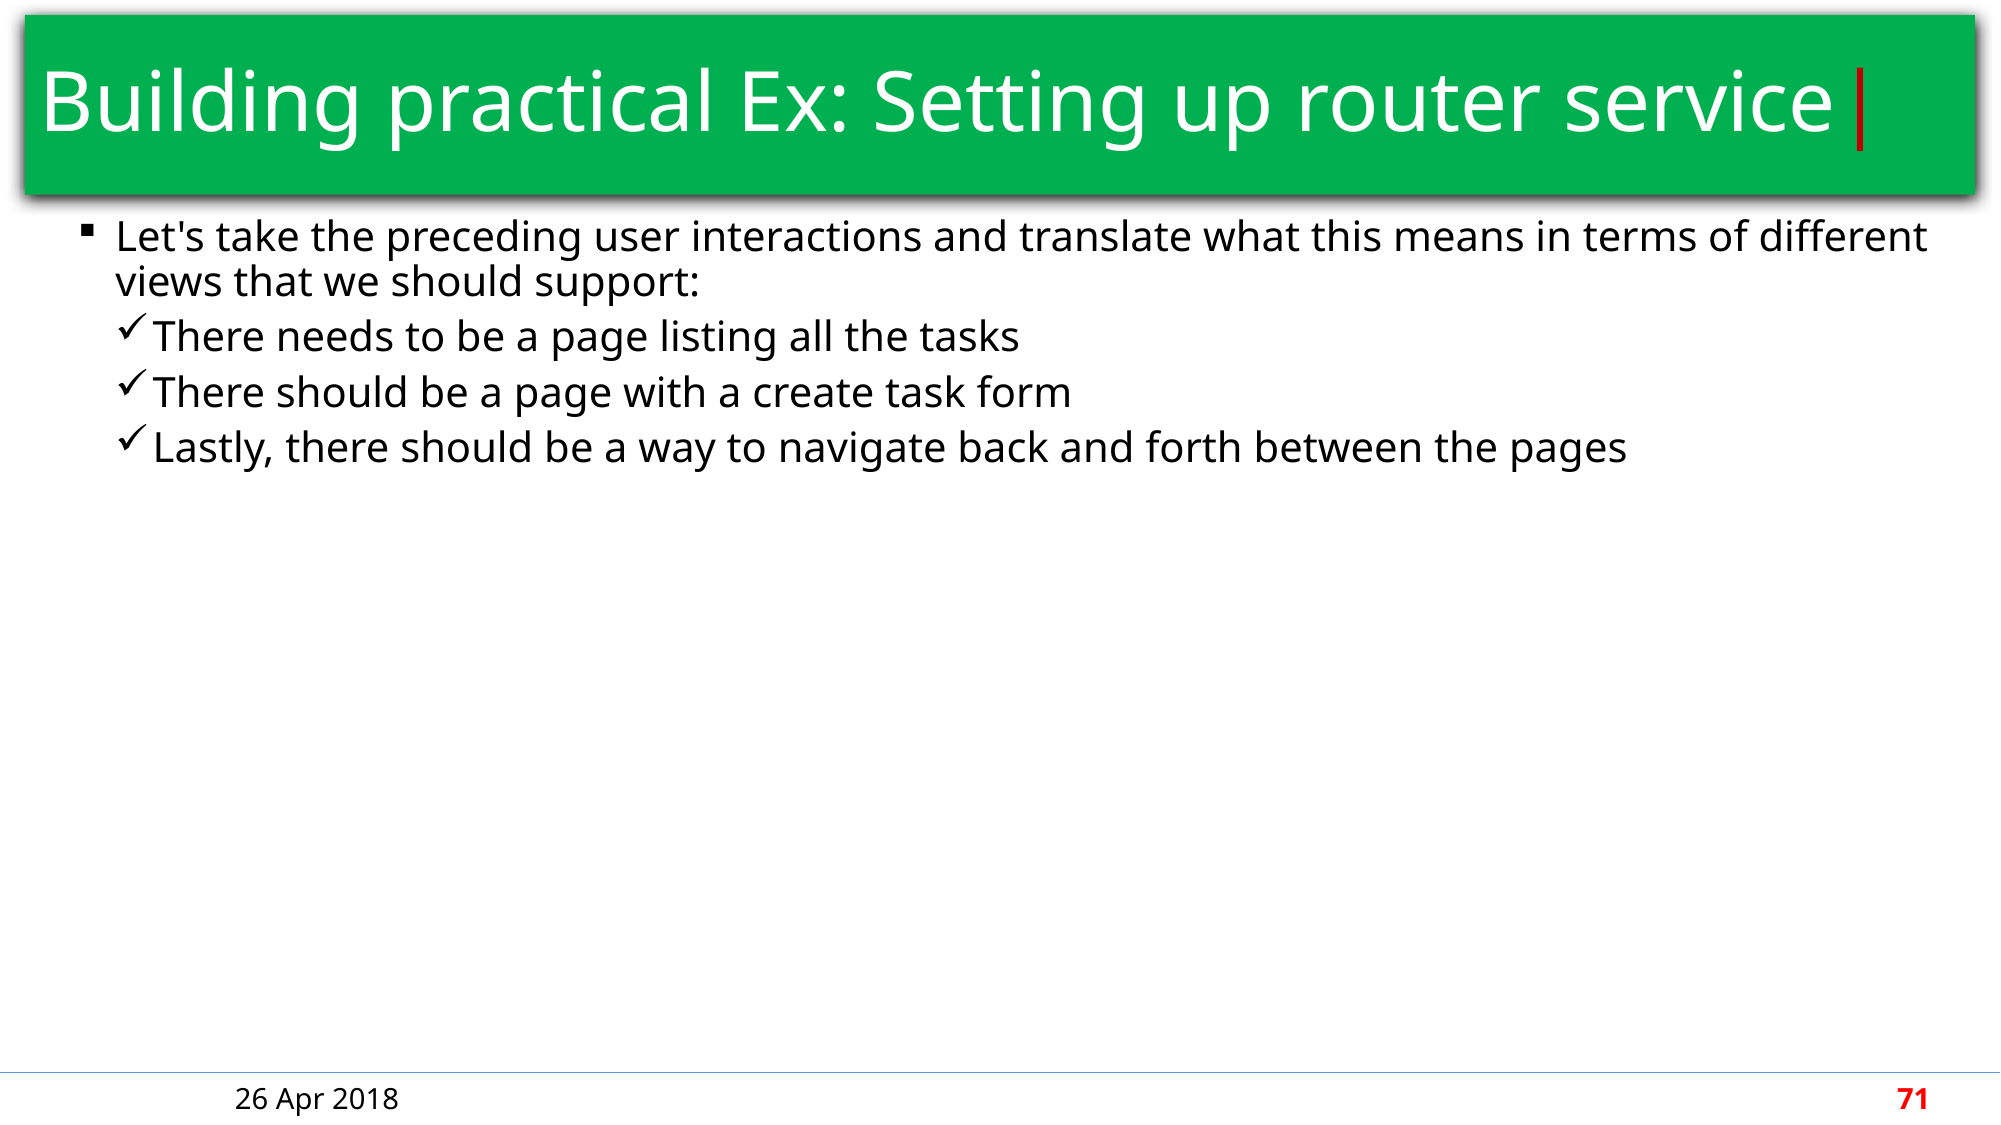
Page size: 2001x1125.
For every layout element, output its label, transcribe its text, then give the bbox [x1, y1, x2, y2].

title Building practical Ex: Setting up router service| [24, 14, 1975, 195]
slide_number 71 [1495, 1072, 1946, 1115]
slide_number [220, 1072, 671, 1115]
list Let's take the preceding user interactions and translate what this means in terms of different views that we should support: There needs to be a page listing all the tasks There should be a page with a create task form Lastly, there should be a way to navigate back and forth between the pages [24, 208, 1975, 1063]
